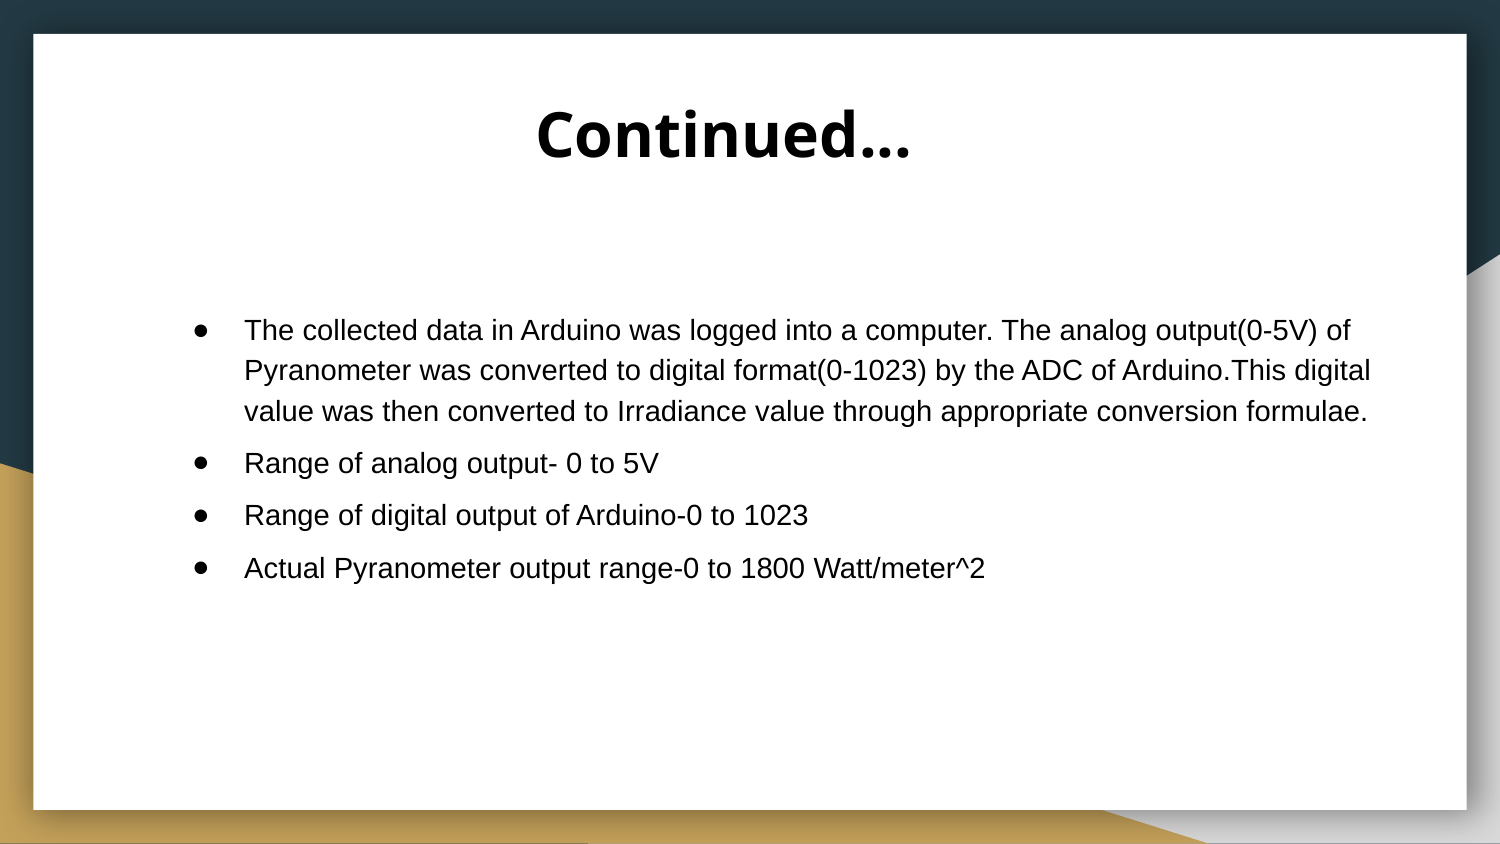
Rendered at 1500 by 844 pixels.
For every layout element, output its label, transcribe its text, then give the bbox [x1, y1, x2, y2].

text_box Continued... [101, 80, 1348, 236]
text_box The collected data in Arduino was logged into a computer. The analog output(0-5V) of Pyranometer was converted to digital format(0-1023) by the ADC of Arduino.This digital value was then converted to Irradiance value through appropriate conversion formulae. Range of analog output- 0 to 5V Range of digital output of Arduino-0 to 1023 Actual Pyranometer output range-0 to 1800 Watt/meter^2 [154, 235, 1392, 819]
